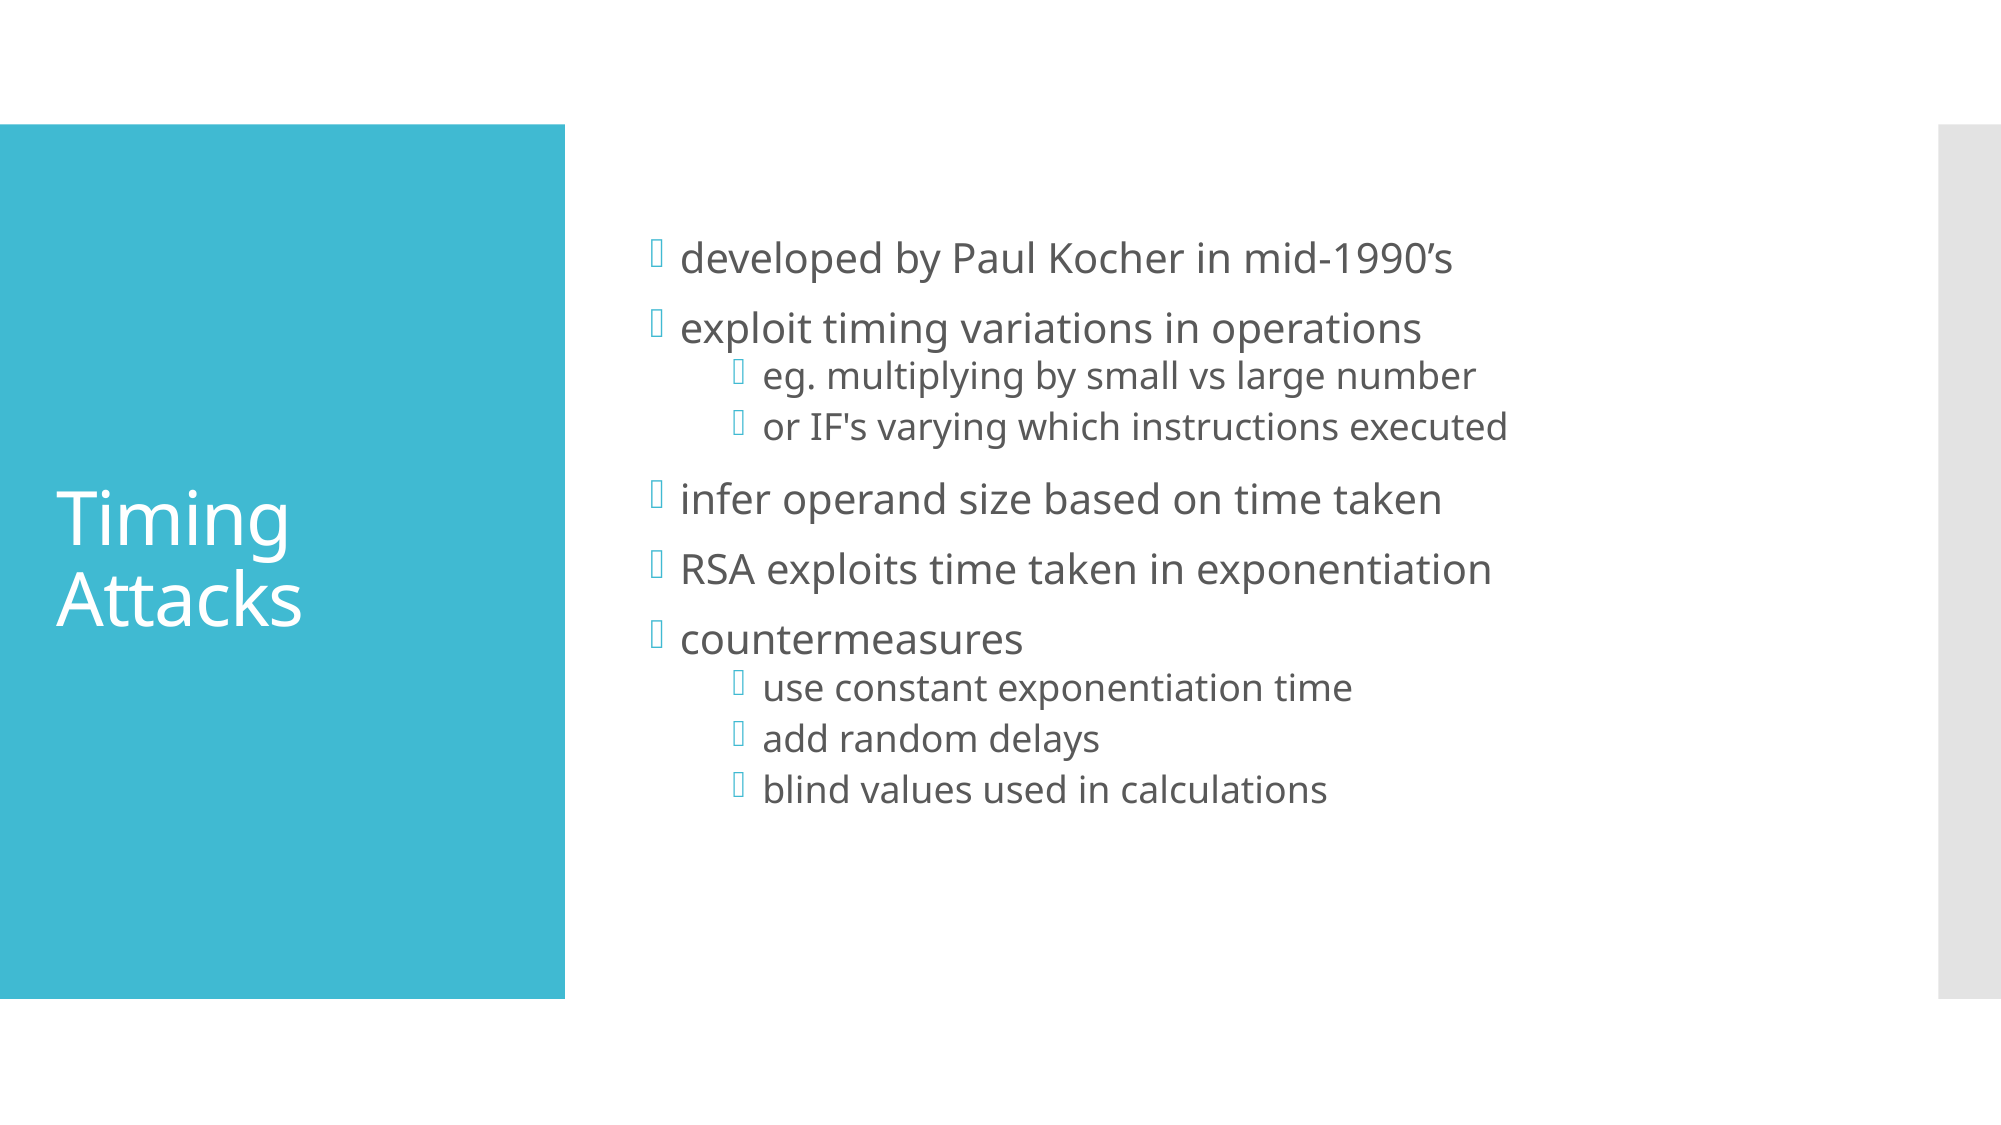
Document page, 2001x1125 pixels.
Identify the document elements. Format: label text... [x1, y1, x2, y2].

title Timing Attacks [41, 184, 525, 940]
list developed by Paul Kocher in mid-1990’s exploit timing variations in operations eg. multiplying by small vs large number or IF's varying which instructions executed infer operand size based on time taken RSA exploits time taken in exponentiation countermeasures use constant exponentiation time add random delays blind values used in calculations [634, 141, 1835, 982]
